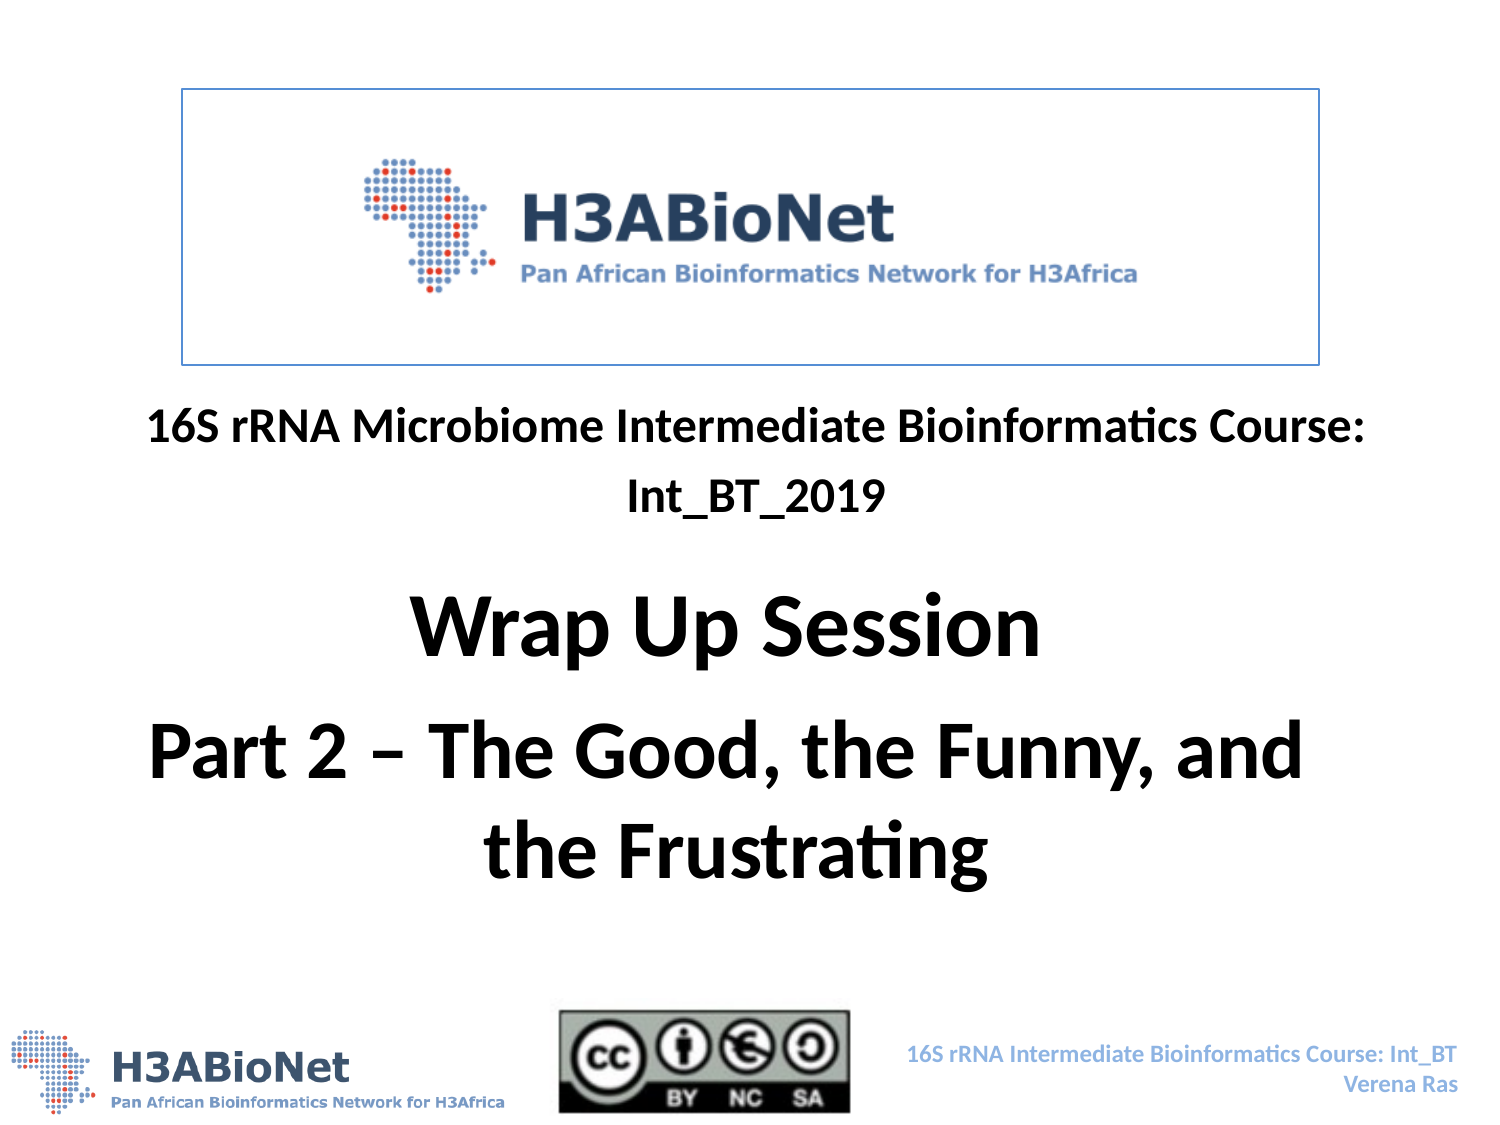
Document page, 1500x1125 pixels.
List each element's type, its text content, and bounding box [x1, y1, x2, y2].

text_box Wrap Up Session Part 2 – The Good, the Funny, and the Frustrating [140, 564, 1313, 895]
text_box [181, 88, 1320, 365]
text_box 16S rRNA Microbiome Intermediate Bioinformatics Course: Int_BT_2019 [5, 385, 1500, 539]
text_box [549, 998, 857, 1122]
text_box 16S rRNA Intermediate Bioinformatics Course: Int_BT Verena Ras [788, 1035, 1474, 1100]
picture [0, 1012, 600, 1125]
